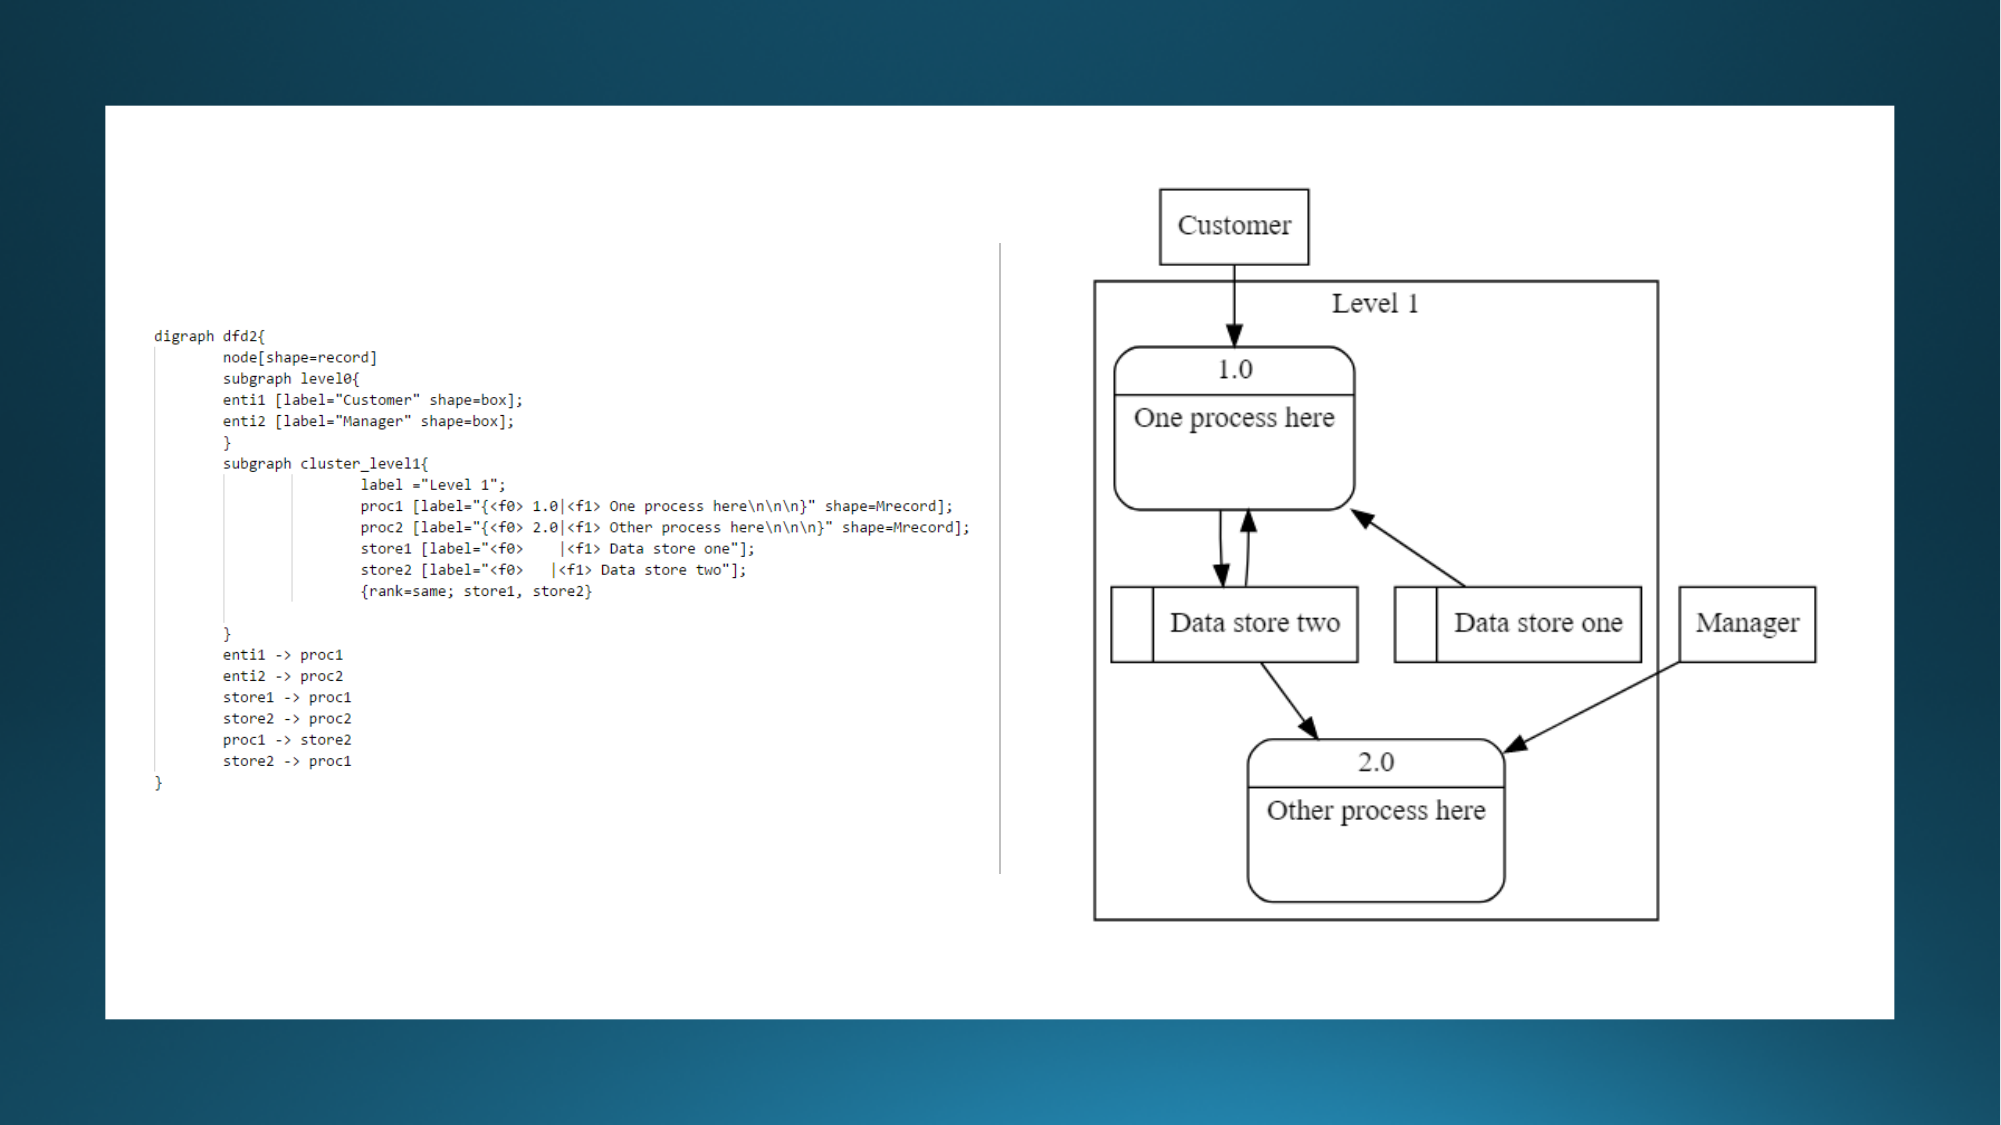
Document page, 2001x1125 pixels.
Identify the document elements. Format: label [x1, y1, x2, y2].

text_box [0, 0, 2000, 1125]
picture [1070, 183, 1824, 942]
text_box [104, 104, 1895, 1020]
picture [143, 320, 994, 804]
